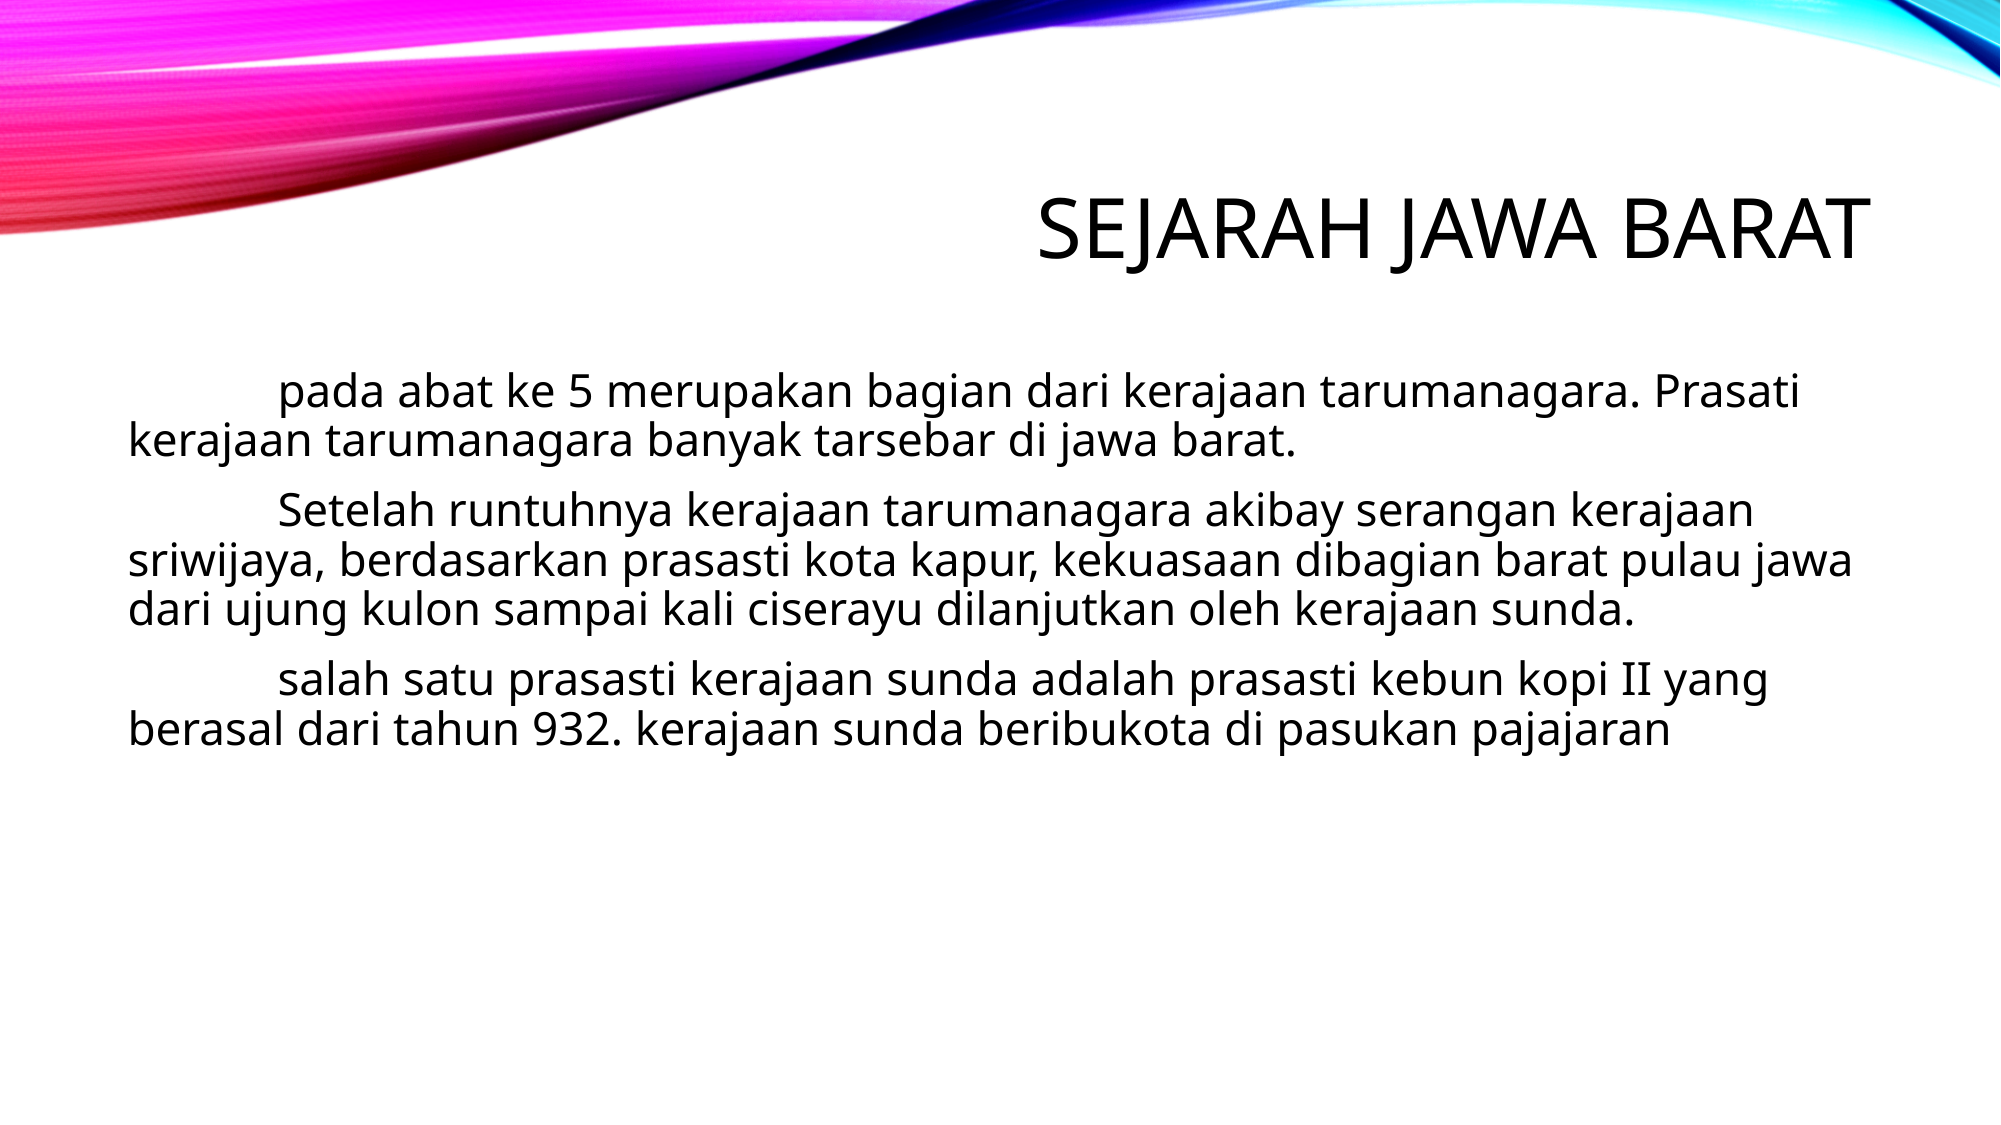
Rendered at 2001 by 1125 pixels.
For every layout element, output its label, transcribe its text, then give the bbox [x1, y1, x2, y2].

picture [0, 0, 2000, 237]
picture [1910, 0, 2000, 45]
picture [1890, 0, 2000, 75]
list pada abat ke 5 merupakan bagian dari kerajaan tarumanagara. Prasati kerajaan tarumanagara banyak tarsebar di jawa barat. Setelah runtuhnya kerajaan tarumanagara akibay serangan kerajaan sriwijaya, berdasarkan prasasti kota kapur, kekuasaan dibagian barat pulau jawa dari ujung kulon sampai kali ciserayu dilanjutkan oleh kerajaan sunda. salah satu prasasti kerajaan sunda adalah prasasti kebun kopi II yang berasal dari tahun 932. kerajaan sunda beribukota di pasukan pajajaran [112, 360, 1888, 1021]
title Sejarah jawa barat [474, 125, 1888, 338]
